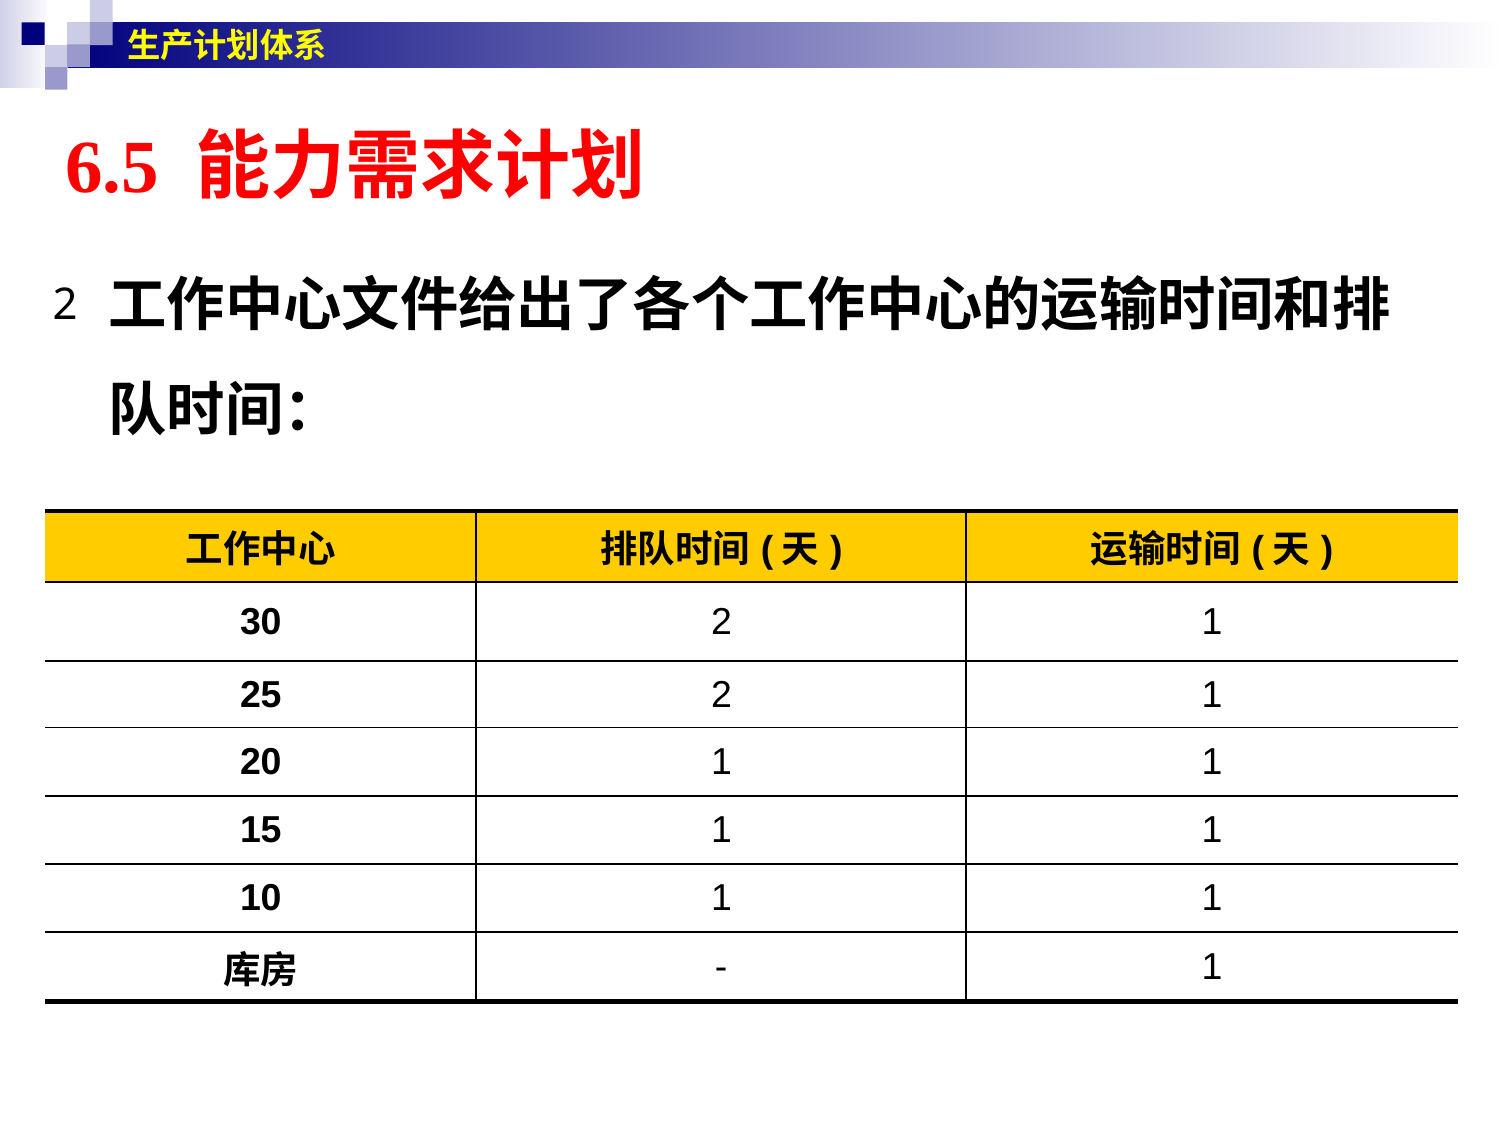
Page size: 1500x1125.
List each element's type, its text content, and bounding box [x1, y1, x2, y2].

table_cell 1 [967, 865, 1458, 931]
table_header 排队时间(天) [477, 513, 965, 581]
table_cell 30 [45, 583, 475, 660]
table_cell 1 [967, 583, 1458, 660]
table_cell 1 [967, 662, 1458, 727]
title 6.5 能力需求计划 [50, 112, 1400, 213]
table_cell 库房 [45, 933, 475, 999]
table_cell 1 [477, 865, 965, 931]
table_cell 1 [967, 933, 1458, 999]
table_cell 2 [477, 583, 965, 660]
table_cell 20 [45, 728, 475, 795]
table_header 运输时间(天) [967, 513, 1458, 581]
table_cell 1 [967, 728, 1458, 795]
text_box 生产计划体系 [112, 0, 1438, 88]
table_header 工作中心 [45, 513, 475, 581]
table_cell 25 [45, 662, 475, 727]
table_cell 10 [45, 865, 475, 931]
table_cell 1 [967, 797, 1458, 863]
table_cell - [477, 933, 965, 999]
list 工作中心文件给出了各个工作中心的运输时间和排队时间： [37, 224, 1425, 1113]
table_cell 2 [477, 662, 965, 727]
table_cell 1 [477, 728, 965, 795]
table_cell 15 [45, 797, 475, 863]
table_cell 1 [477, 797, 965, 863]
